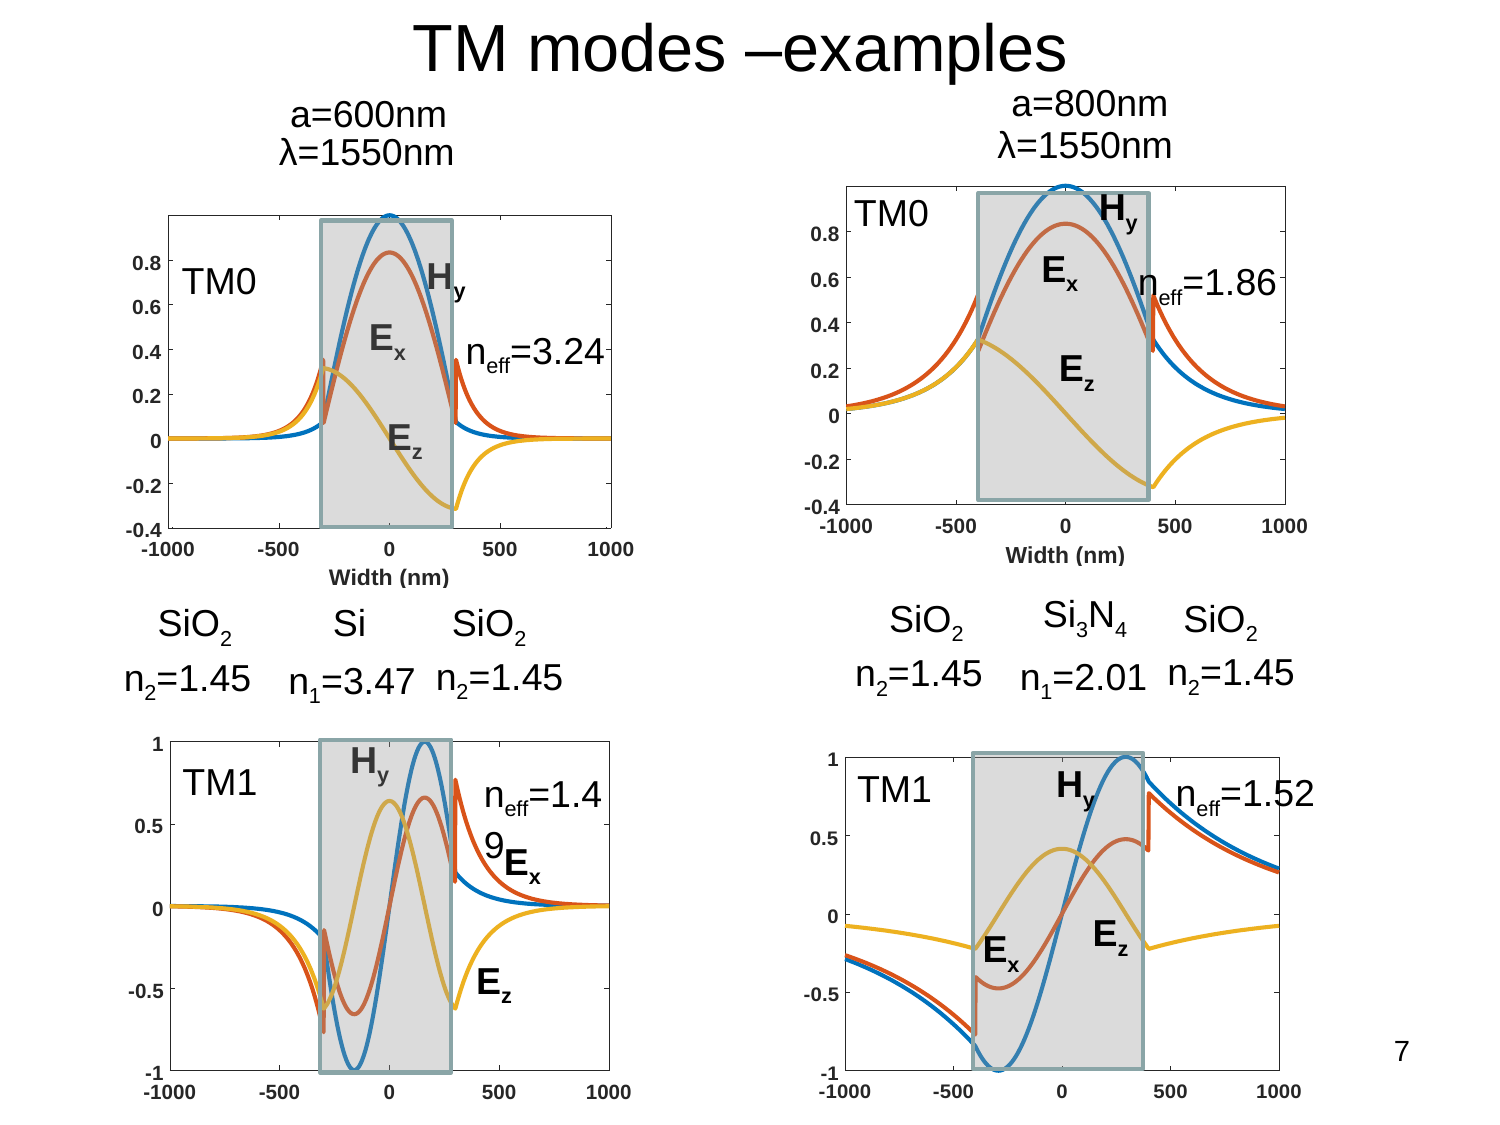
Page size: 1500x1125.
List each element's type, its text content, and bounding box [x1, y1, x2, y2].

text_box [93, 184, 665, 588]
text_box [772, 727, 1332, 1113]
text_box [771, 154, 1339, 566]
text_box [96, 711, 663, 1114]
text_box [987, 71, 1183, 175]
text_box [844, 582, 1306, 707]
title TM modes –examples [74, 0, 1426, 139]
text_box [269, 82, 465, 182]
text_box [112, 591, 575, 711]
slide_number 7 [1338, 1024, 1426, 1103]
